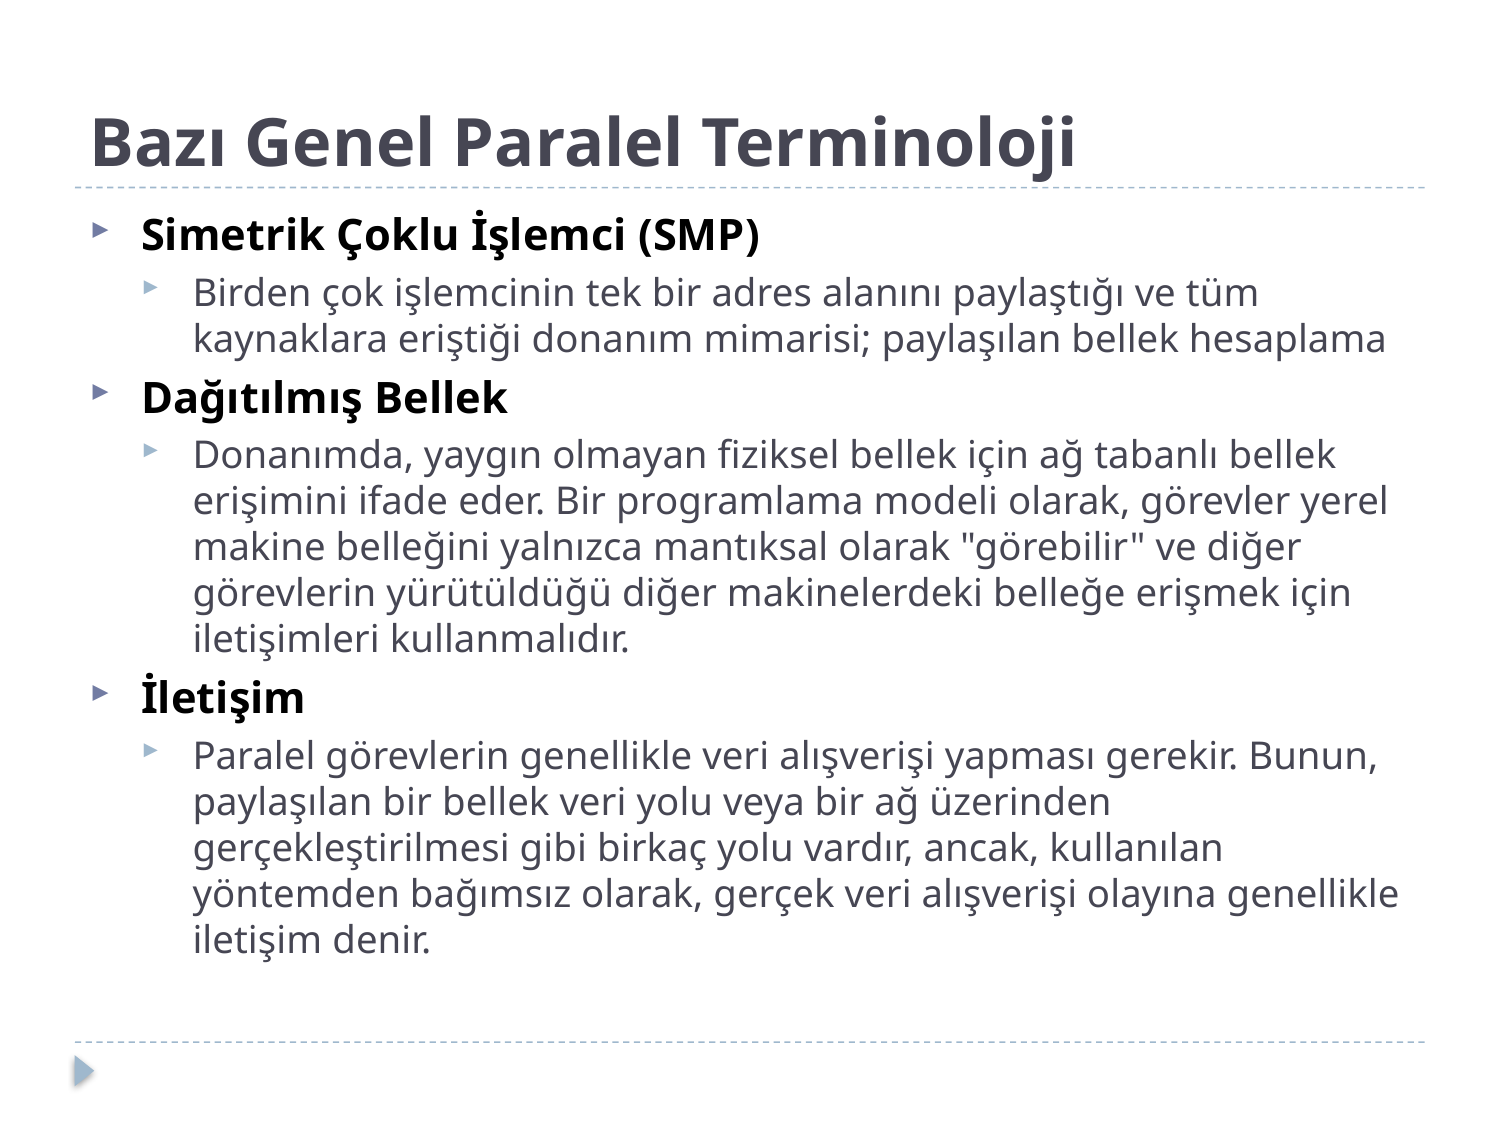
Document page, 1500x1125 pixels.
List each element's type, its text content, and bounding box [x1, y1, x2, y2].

list Simetrik Çoklu İşlemci (SMP) Birden çok işlemcinin tek bir adres alanını paylaştığı ve tüm kaynaklara eriştiği donanım mimarisi; paylaşılan bellek hesaplama Dağıtılmış Bellek Donanımda, yaygın olmayan fiziksel bellek için ağ tabanlı bellek erişimini ifade eder. Bir programlama modeli olarak, görevler yerel makine belleğini yalnızca mantıksal olarak "görebilir" ve diğer görevlerin yürütüldüğü diğer makinelerdeki belleğe erişmek için iletişimleri kullanmalıdır. İletişim Paralel görevlerin genellikle veri alışverişi yapması gerekir. Bunun, paylaşılan bir bellek veri yolu veya bir ağ üzerinden gerçekleştirilmesi gibi birkaç yolu vardır, ancak, kullanılan yöntemden bağımsız olarak, gerçek veri alışverişi olayına genellikle iletişim denir. [75, 200, 1425, 1010]
title Bazı Genel Paralel Terminoloji [75, 24, 1425, 188]
